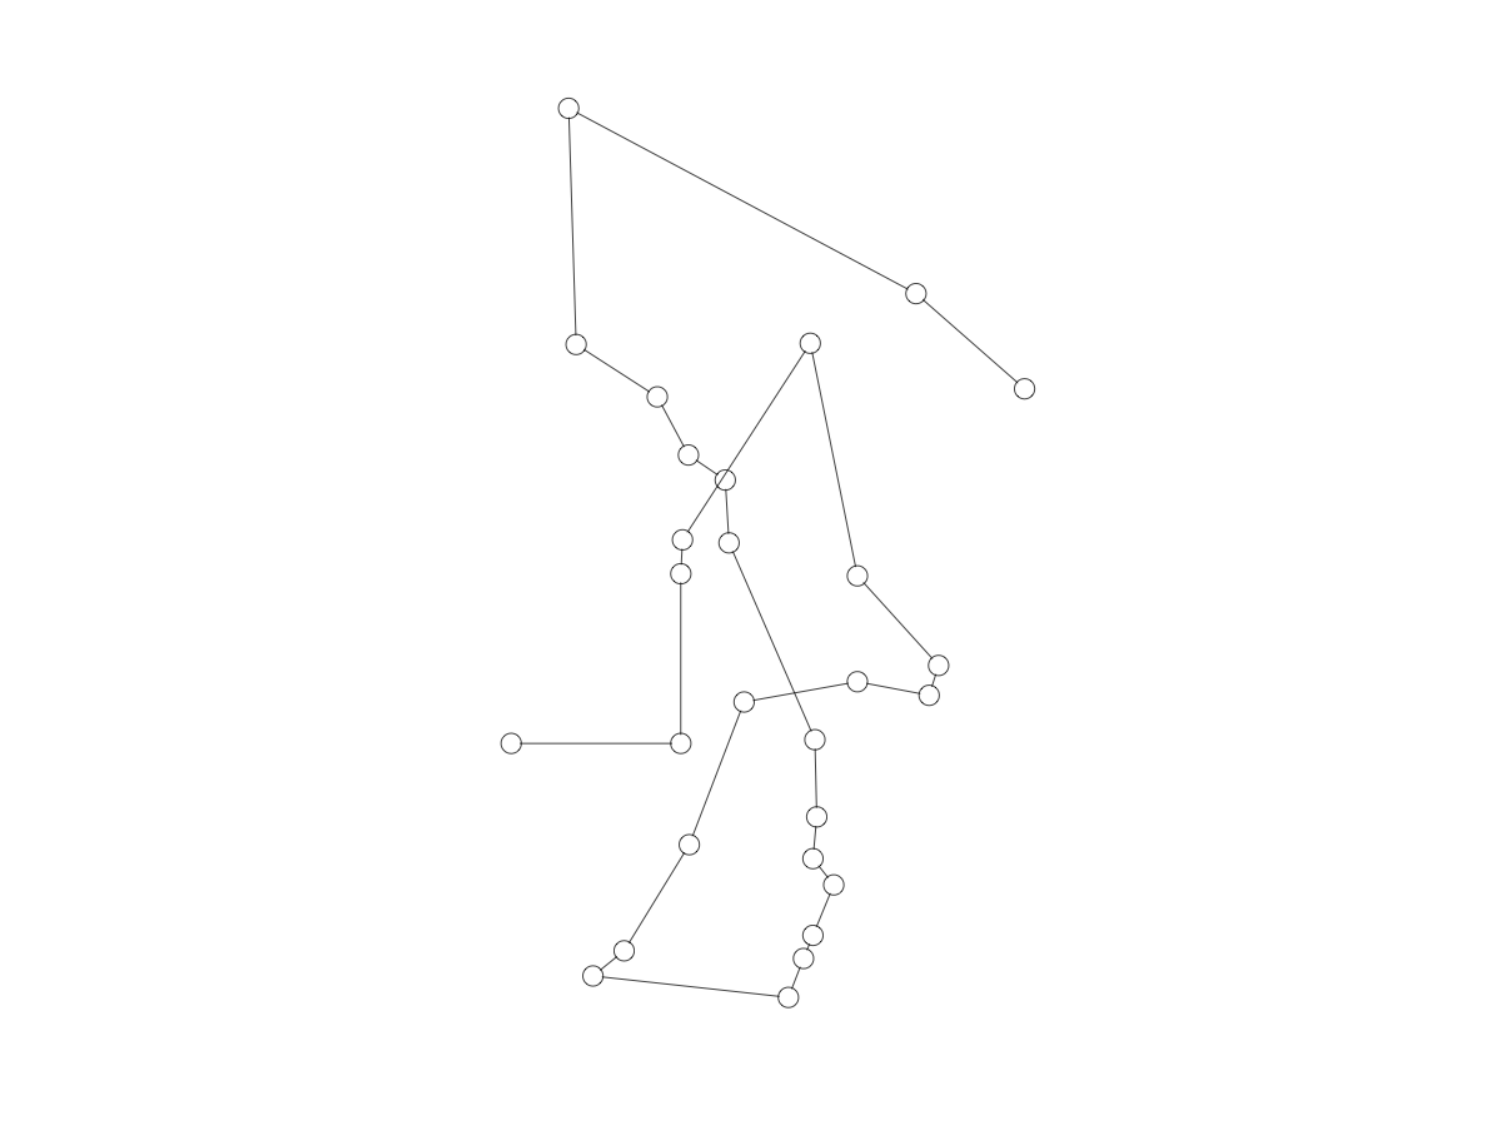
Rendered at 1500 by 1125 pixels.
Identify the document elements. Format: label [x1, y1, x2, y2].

picture [187, 0, 1313, 1125]
